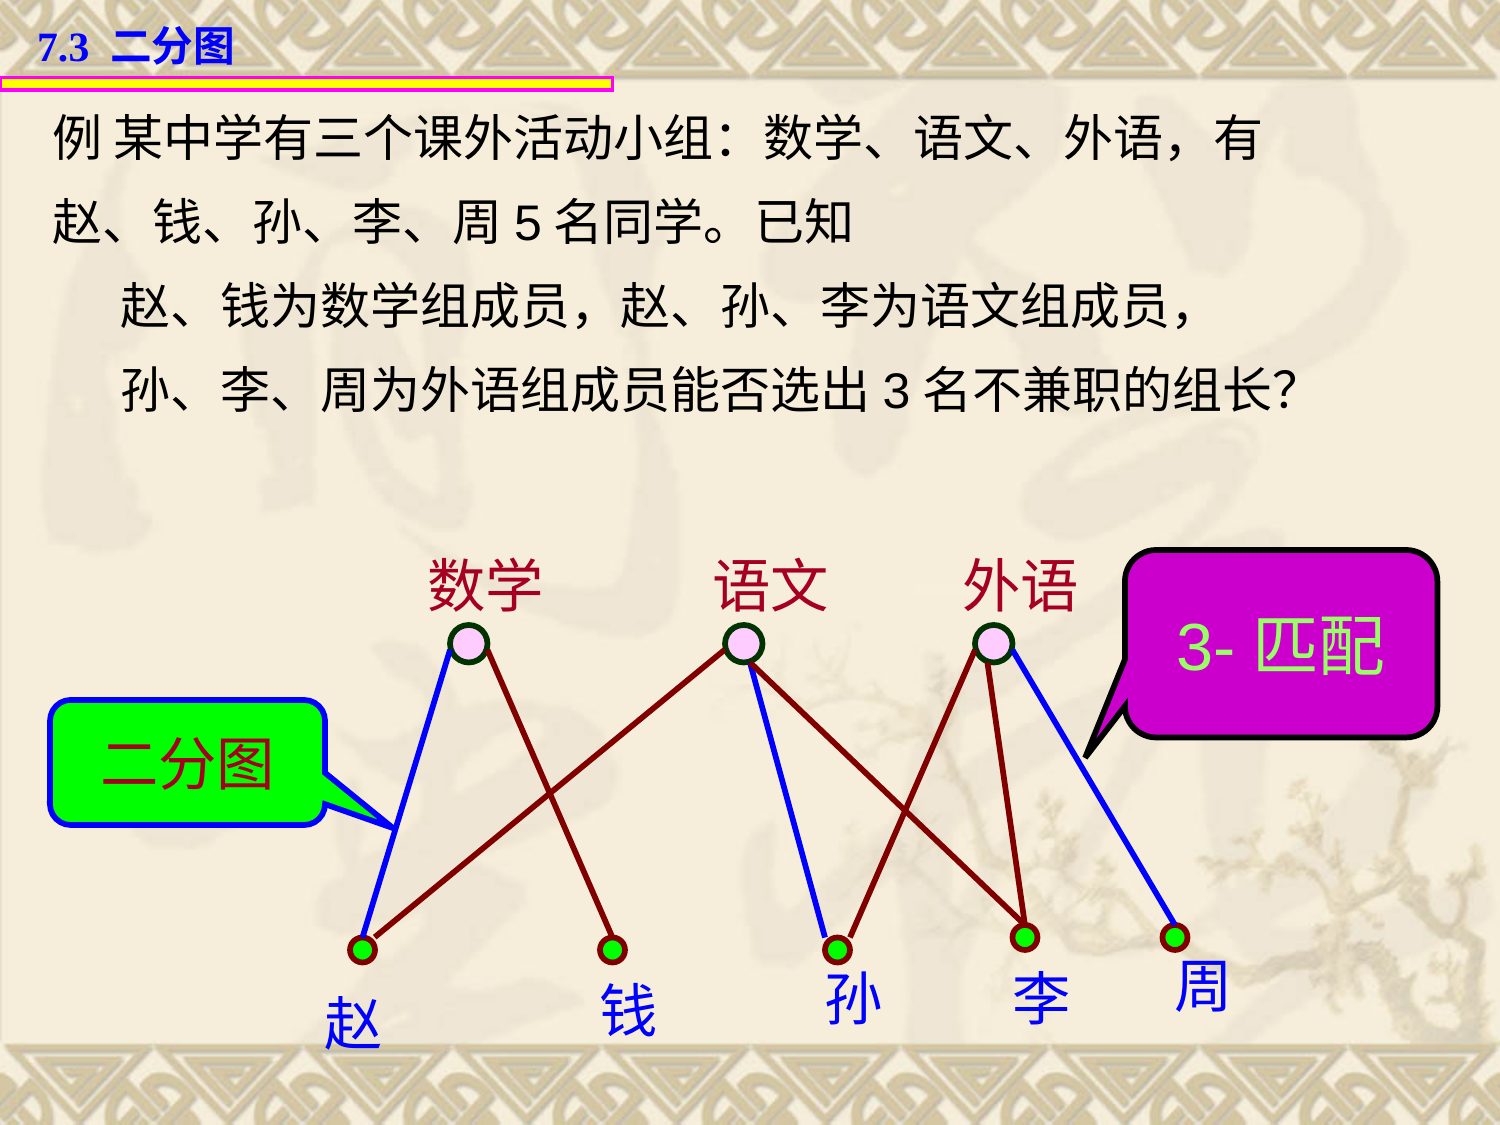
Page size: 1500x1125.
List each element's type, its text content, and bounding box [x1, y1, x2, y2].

picture [0, 0, 1500, 1125]
text_box 7.3 二分图 [22, 12, 425, 78]
text_box 语文 [697, 541, 844, 627]
text_box 数学 [412, 541, 559, 627]
text_box [825, 937, 850, 954]
text_box [975, 627, 1013, 663]
text_box [0, 77, 37, 91]
text_box 孙 [810, 954, 899, 1040]
text_box [1162, 924, 1188, 941]
text_box 3-匹配 [1085, 549, 1438, 758]
text_box [725, 627, 763, 663]
text_box 二分图 [49, 699, 394, 829]
text_box 周 [1160, 941, 1249, 1027]
text_box [350, 937, 376, 963]
text_box 钱 [585, 966, 674, 1052]
text_box 例 某中学有三个课外活动小组：数学、语文、外语，有 赵、钱、孙、李、周5名同学。已知 赵、钱为数学组成员，赵、孙、李为语文组成员， 孙、李、周为外语组成员能否选出3名不兼职的组长？ [37, 74, 1440, 427]
text_box 赵 [310, 979, 399, 1065]
text_box [450, 627, 488, 663]
text_box 外语 [947, 541, 1094, 627]
text_box [1012, 924, 1038, 950]
text_box 李 [997, 954, 1086, 1040]
text_box [600, 937, 625, 963]
